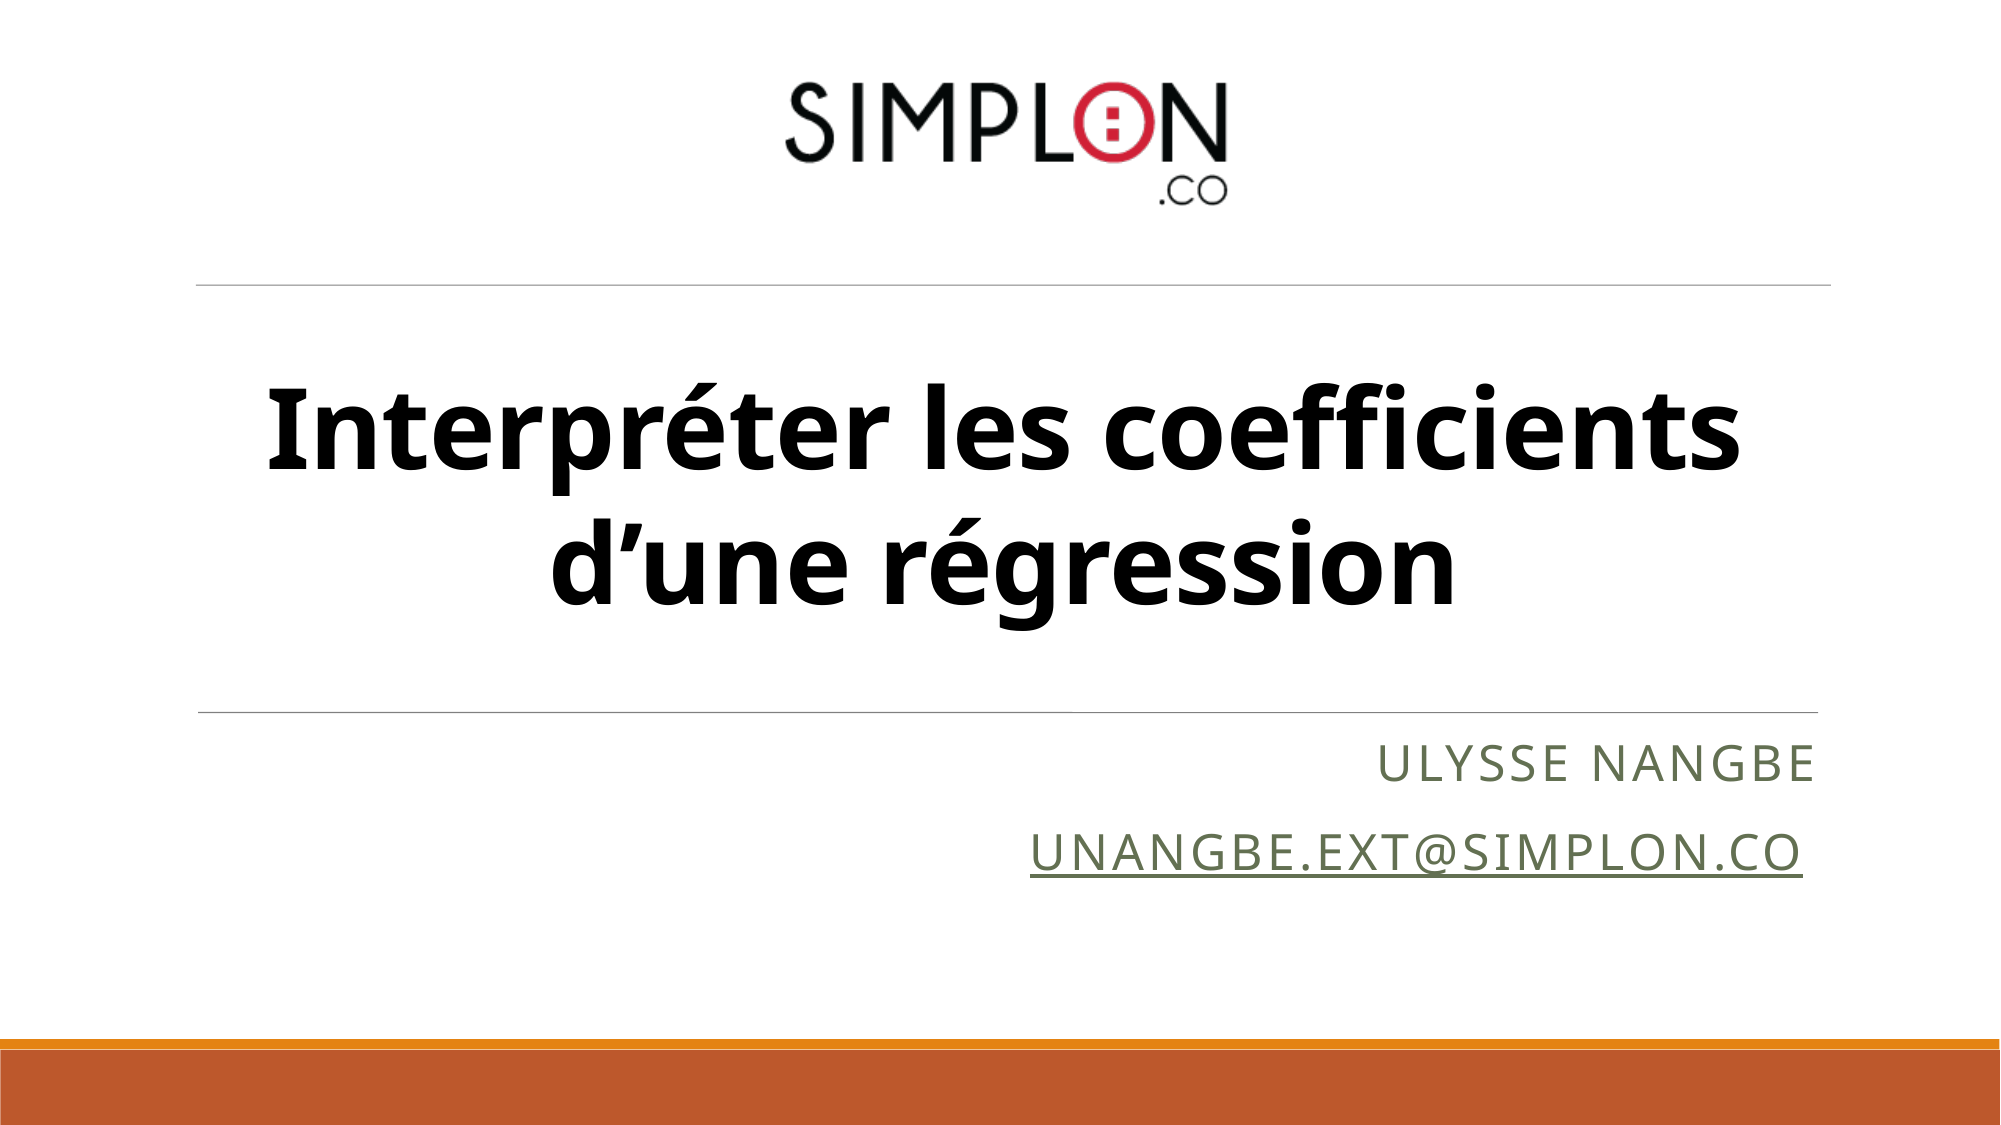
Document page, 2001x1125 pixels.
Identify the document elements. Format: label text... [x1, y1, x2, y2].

text_box ULYSSE NANGBE UNANGBE.ext@simplon.co [180, 730, 1831, 919]
picture [773, 48, 1243, 124]
text_box Interpréter les coefficients d’une régression [179, 124, 1830, 710]
